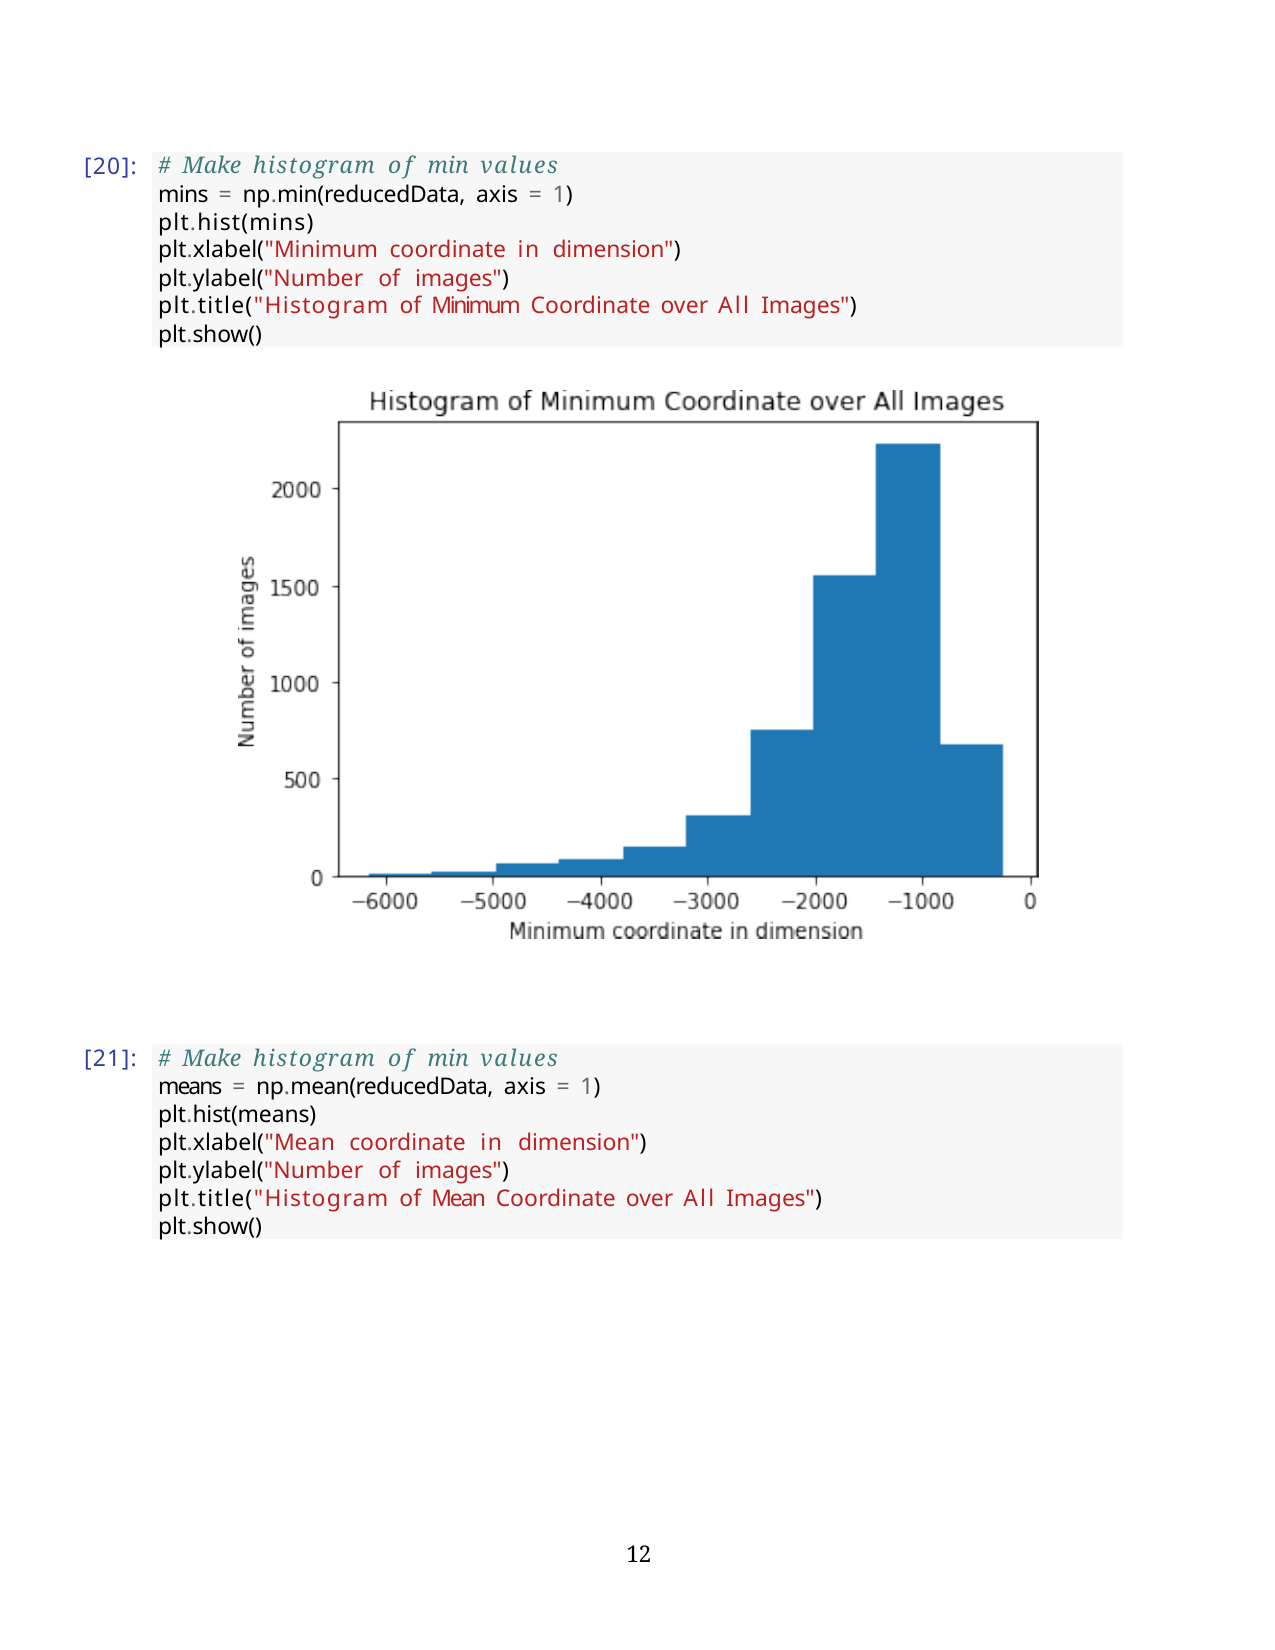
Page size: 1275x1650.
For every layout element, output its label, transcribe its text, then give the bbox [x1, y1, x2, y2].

text_box [20]: [82, 149, 146, 179]
text_box # Make histogram of min values mins = np.min(reducedData, axis = 1) plt.hist(mins) plt.xlabel("Minimum coordinate in dimension") plt.ylabel("Number of images") plt.title("Histogram of Minimum Coordinate over All Images") plt.show() [152, 152, 1123, 347]
text_box # Make histogram of min values means = np.mean(reducedData, axis = 1) plt.hist(means) plt.xlabel("Mean coordinate in dimension") plt.ylabel("Number of images") plt.title("Histogram of Mean Coordinate over All Images") plt.show() [152, 1044, 1123, 1239]
slide_number 10 [619, 1534, 658, 1650]
picture [238, 390, 1039, 940]
text_box [21]: [82, 1041, 146, 1071]
